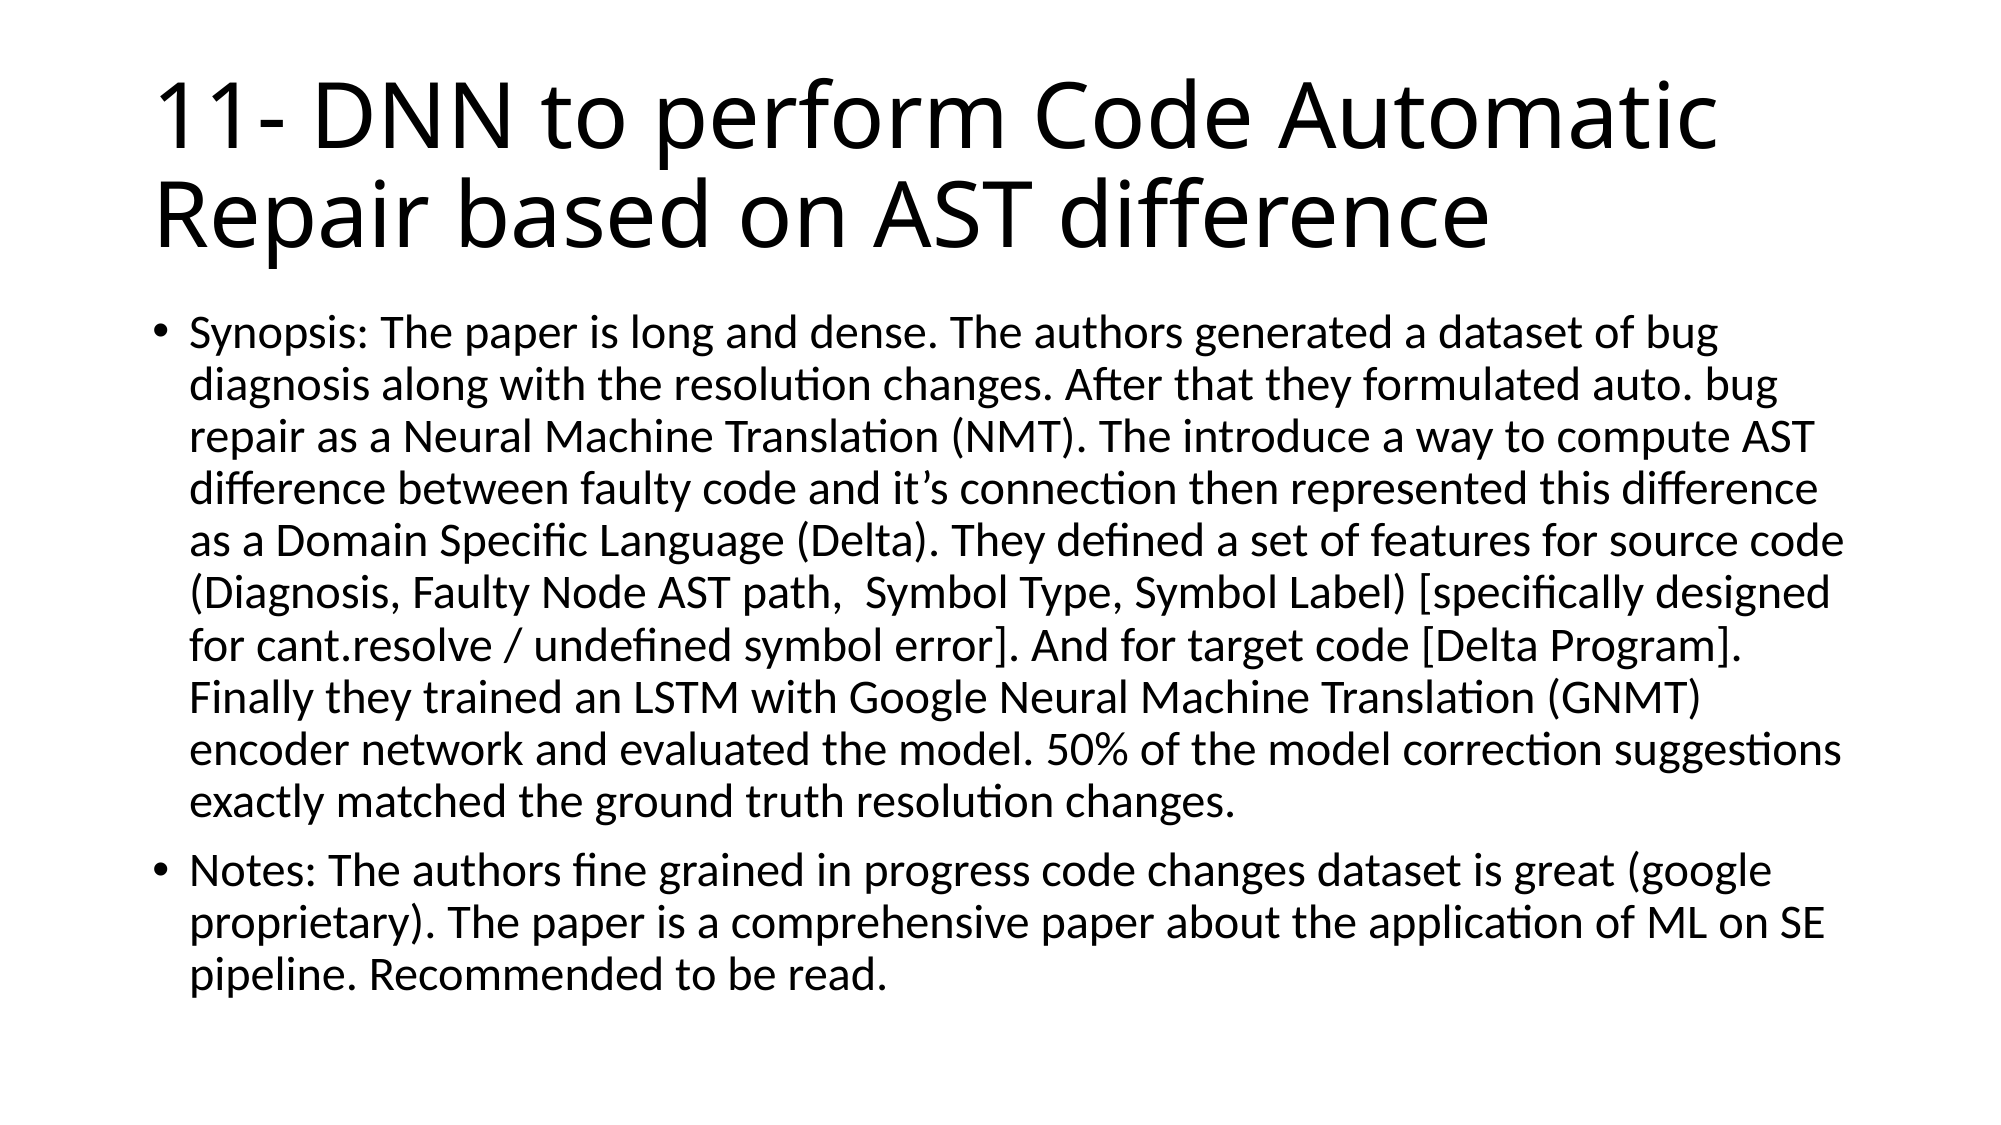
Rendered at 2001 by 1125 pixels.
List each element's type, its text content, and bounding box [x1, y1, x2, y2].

list Synopsis: The paper is long and dense. The authors generated a dataset of bug diagnosis along with the resolution changes. After that they formulated auto. bug repair as a Neural Machine Translation (NMT). The introduce a way to compute AST difference between faulty code and it’s connection then represented this difference as a Domain Specific Language (Delta). They defined a set of features for source code (Diagnosis, Faulty Node AST path, Symbol Type, Symbol Label) [specifically designed for cant.resolve / undefined symbol error]. And for target code [Delta Program]. Finally they trained an LSTM with Google Neural Machine Translation (GNMT) encoder network and evaluated the model. 50% of the model correction suggestions exactly matched the ground truth resolution changes. Notes: The authors fine grained in progress code changes dataset is great (google proprietary). The paper is a comprehensive paper about the application of ML on SE pipeline. Recommended to be read. [137, 299, 1863, 1014]
title 11- DNN to perform Code Automatic Repair based on AST difference [137, 59, 1863, 278]
